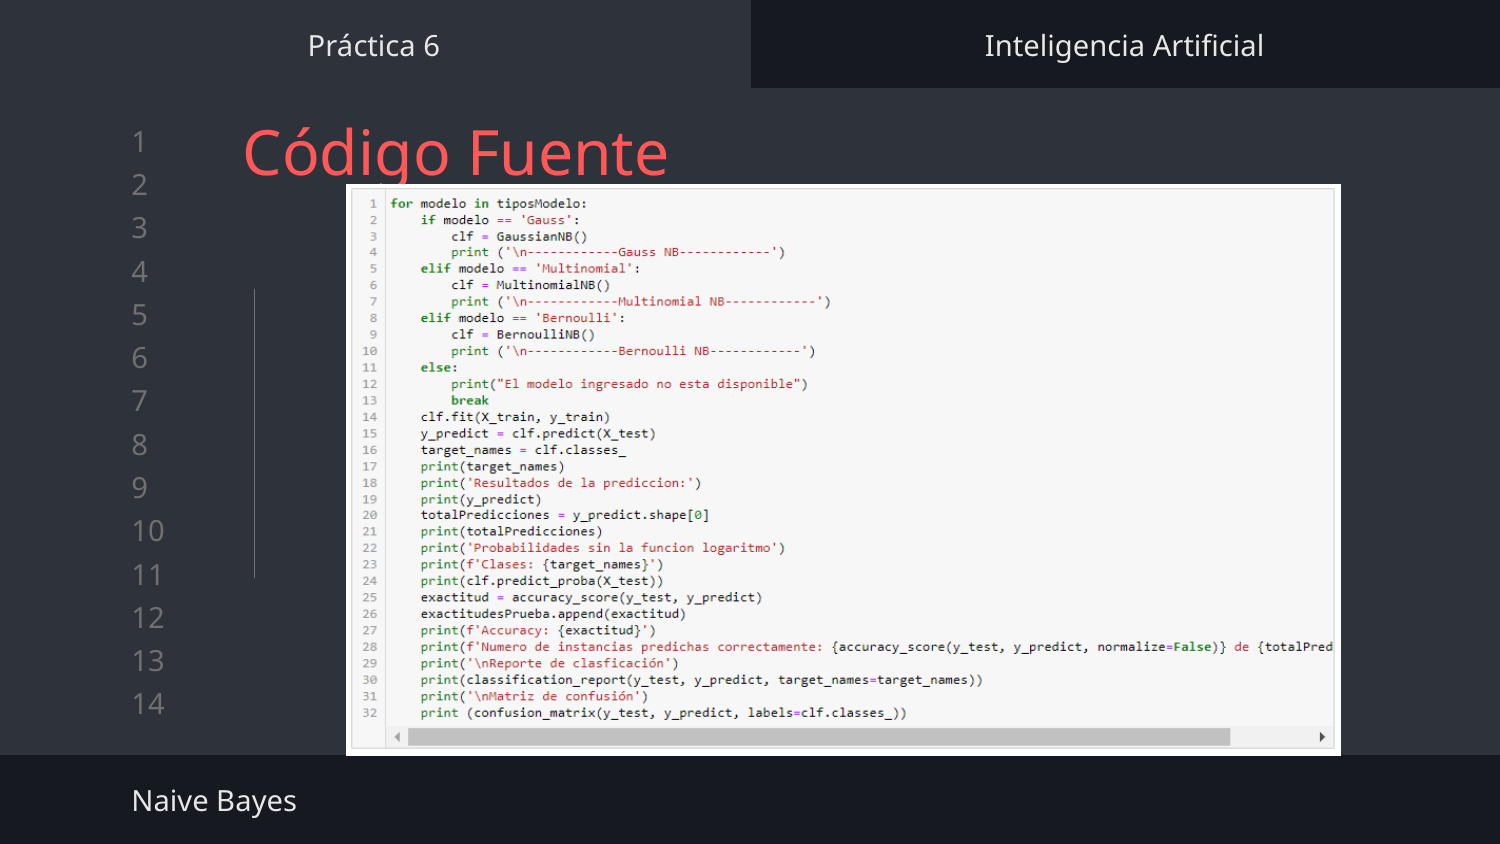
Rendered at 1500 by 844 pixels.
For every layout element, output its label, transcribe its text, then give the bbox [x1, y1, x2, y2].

subtitle Práctica 6 [0, 15, 749, 74]
subtitle Inteligencia Artificial [750, 15, 1500, 74]
picture [345, 184, 1341, 757]
subtitle Naive Bayes [116, 770, 915, 829]
title Código Fuente [227, 107, 1178, 193]
